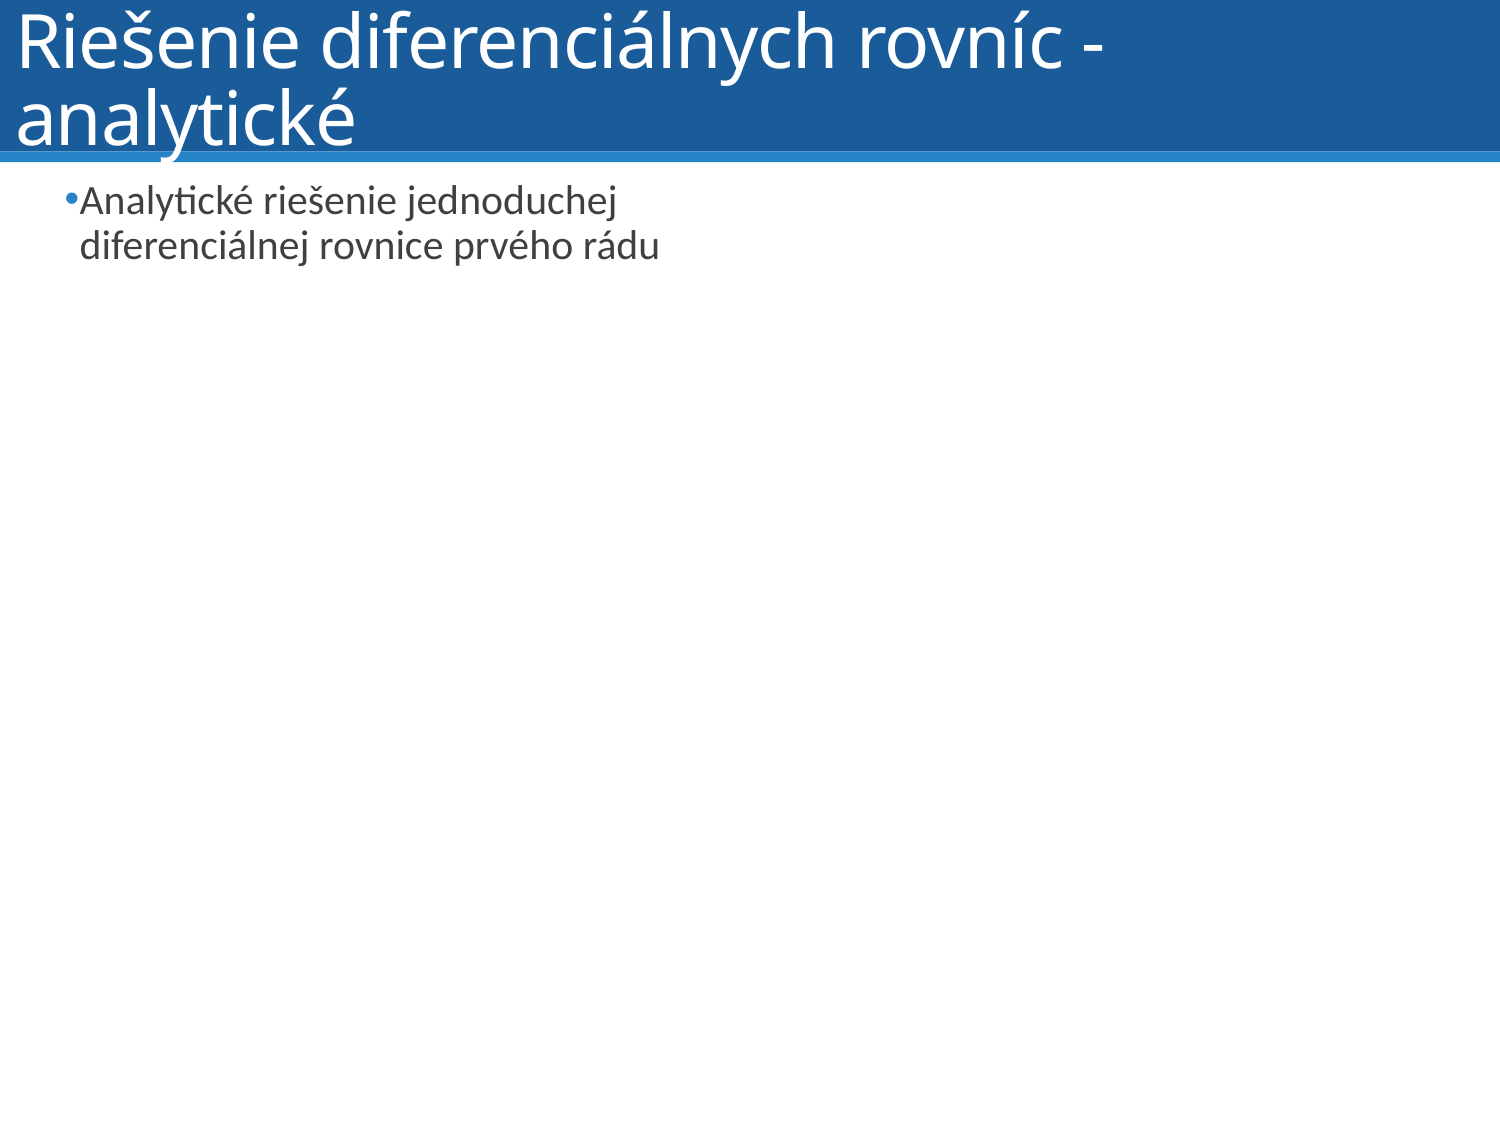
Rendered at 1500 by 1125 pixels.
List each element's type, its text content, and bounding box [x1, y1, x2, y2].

title Riešenie diferenciálnych rovníc - analytické [0, 0, 1334, 146]
